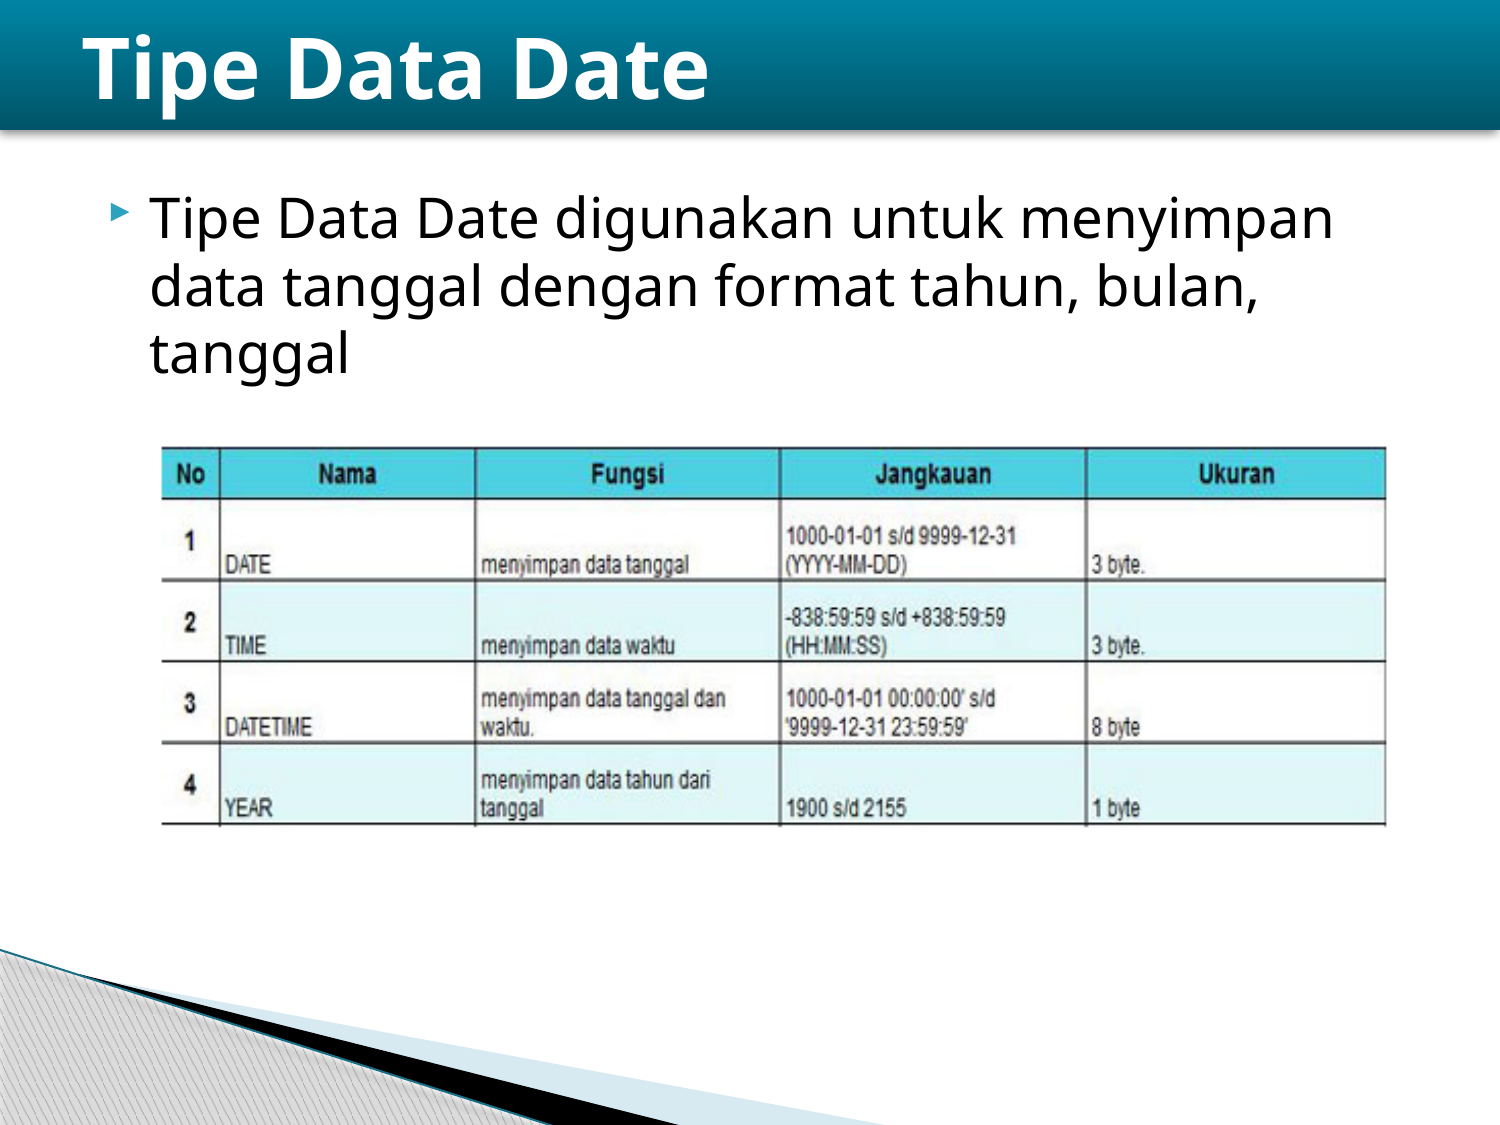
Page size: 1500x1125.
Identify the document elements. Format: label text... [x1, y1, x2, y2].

title Tipe Data Date [0, 0, 1500, 130]
picture [149, 437, 1399, 838]
list Tipe Data Date digunakan untuk menyimpan data tanggal dengan format tahun, bulan, tanggal [75, 174, 1425, 918]
